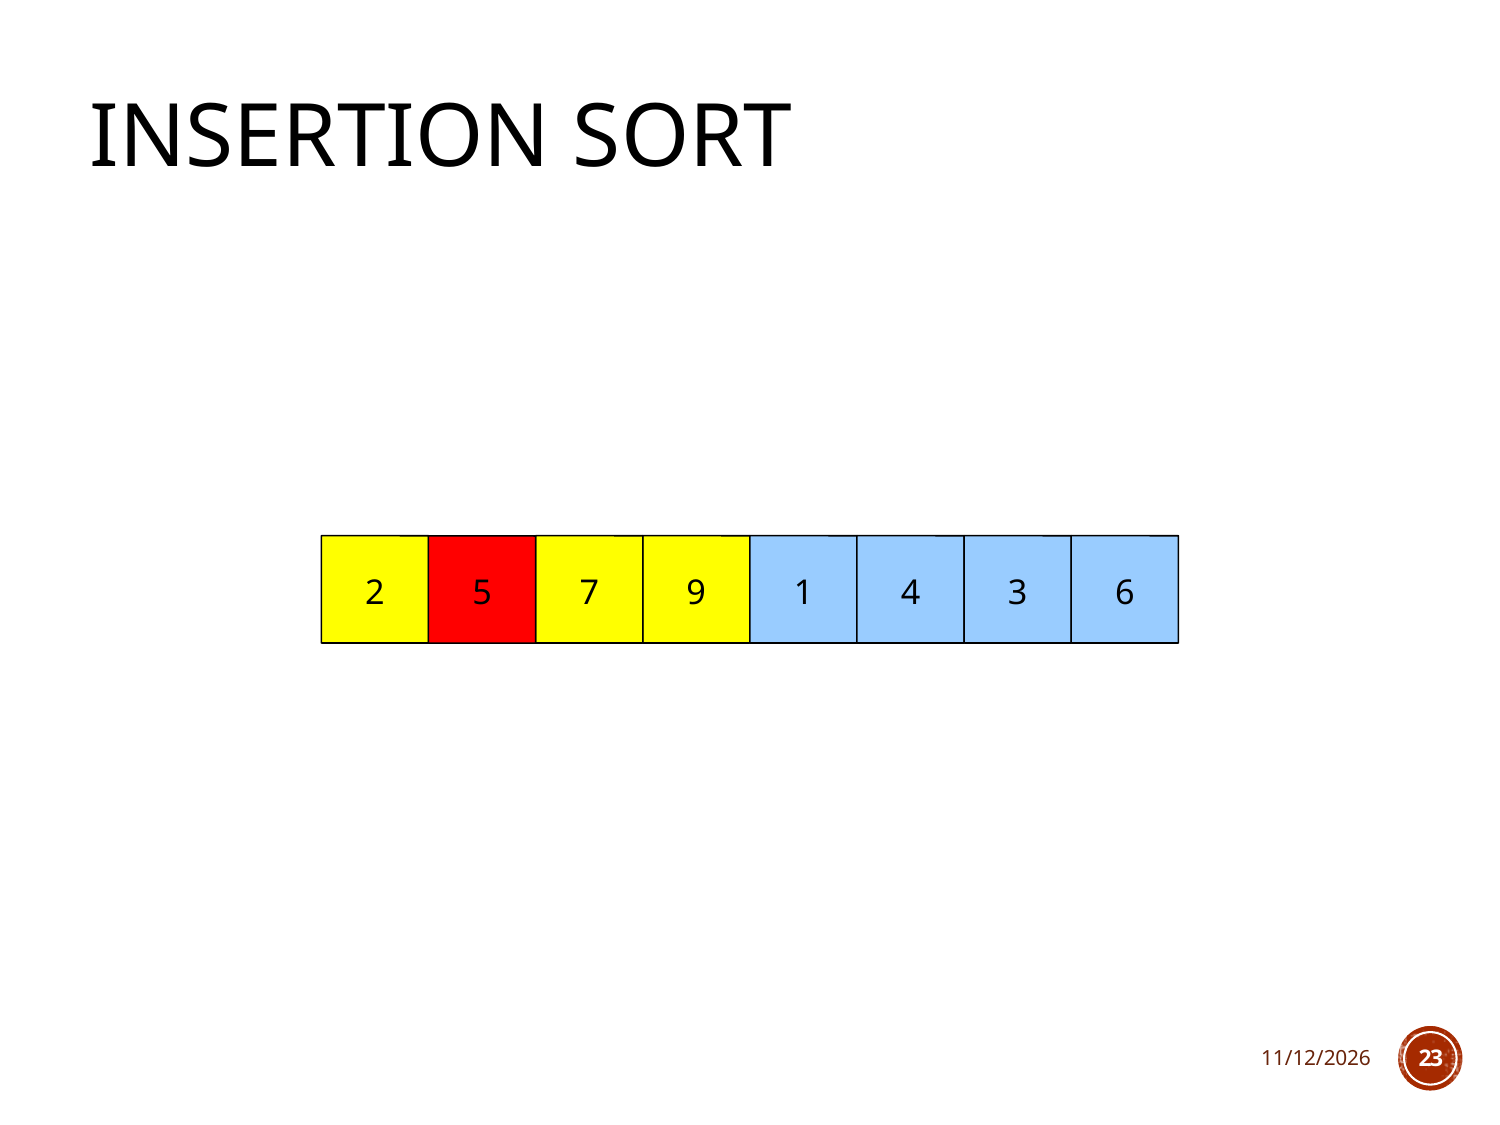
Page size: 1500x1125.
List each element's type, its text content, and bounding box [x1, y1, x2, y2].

text_box 6 [1071, 535, 1179, 643]
text_box 7 [536, 535, 643, 643]
text_box 4 [856, 535, 964, 643]
text_box 5 [428, 535, 536, 644]
text_box 2 [321, 535, 428, 643]
text_box 9 [643, 535, 749, 643]
slide_number 23 [1391, 1028, 1471, 1089]
text_box 1 [749, 535, 856, 643]
title Insertion Sort [74, 44, 1425, 233]
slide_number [982, 1028, 1386, 1089]
text_box 3 [964, 535, 1071, 643]
